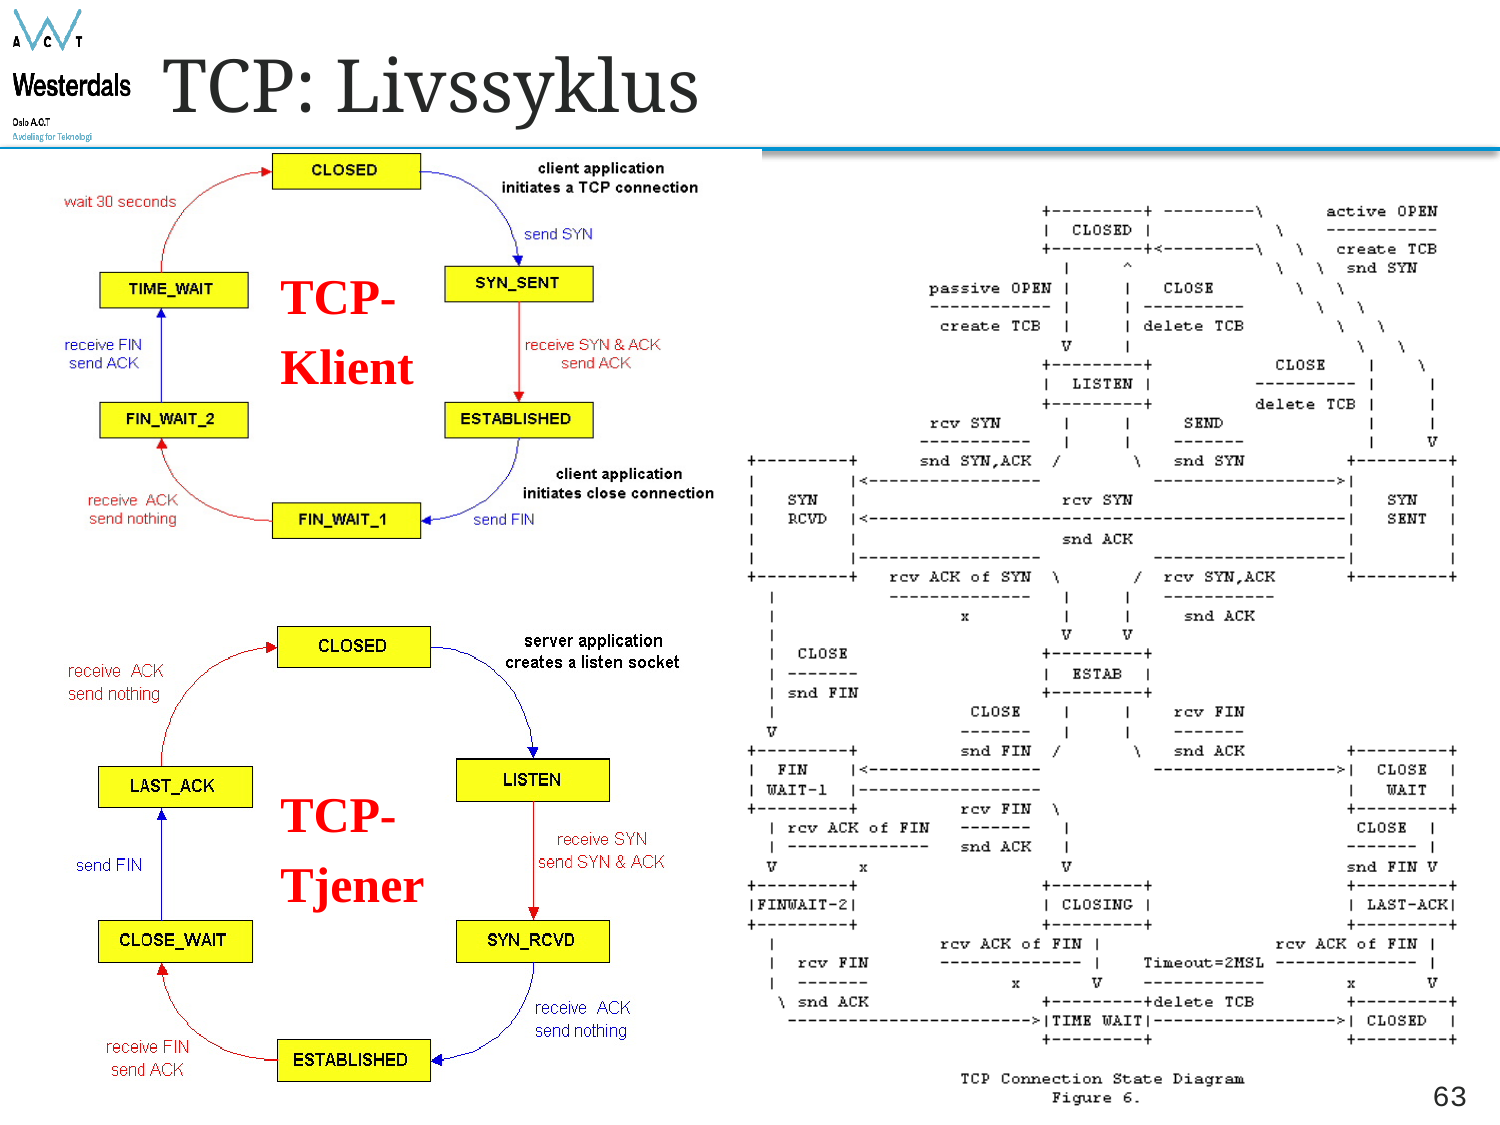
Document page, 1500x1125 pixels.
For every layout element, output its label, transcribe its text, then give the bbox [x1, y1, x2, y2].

title TCP: Livssyklus [147, 30, 1471, 136]
slide_number 63 [1340, 1065, 1483, 1125]
picture [0, 621, 715, 1086]
picture [0, 0, 144, 146]
picture [0, 150, 1477, 1107]
